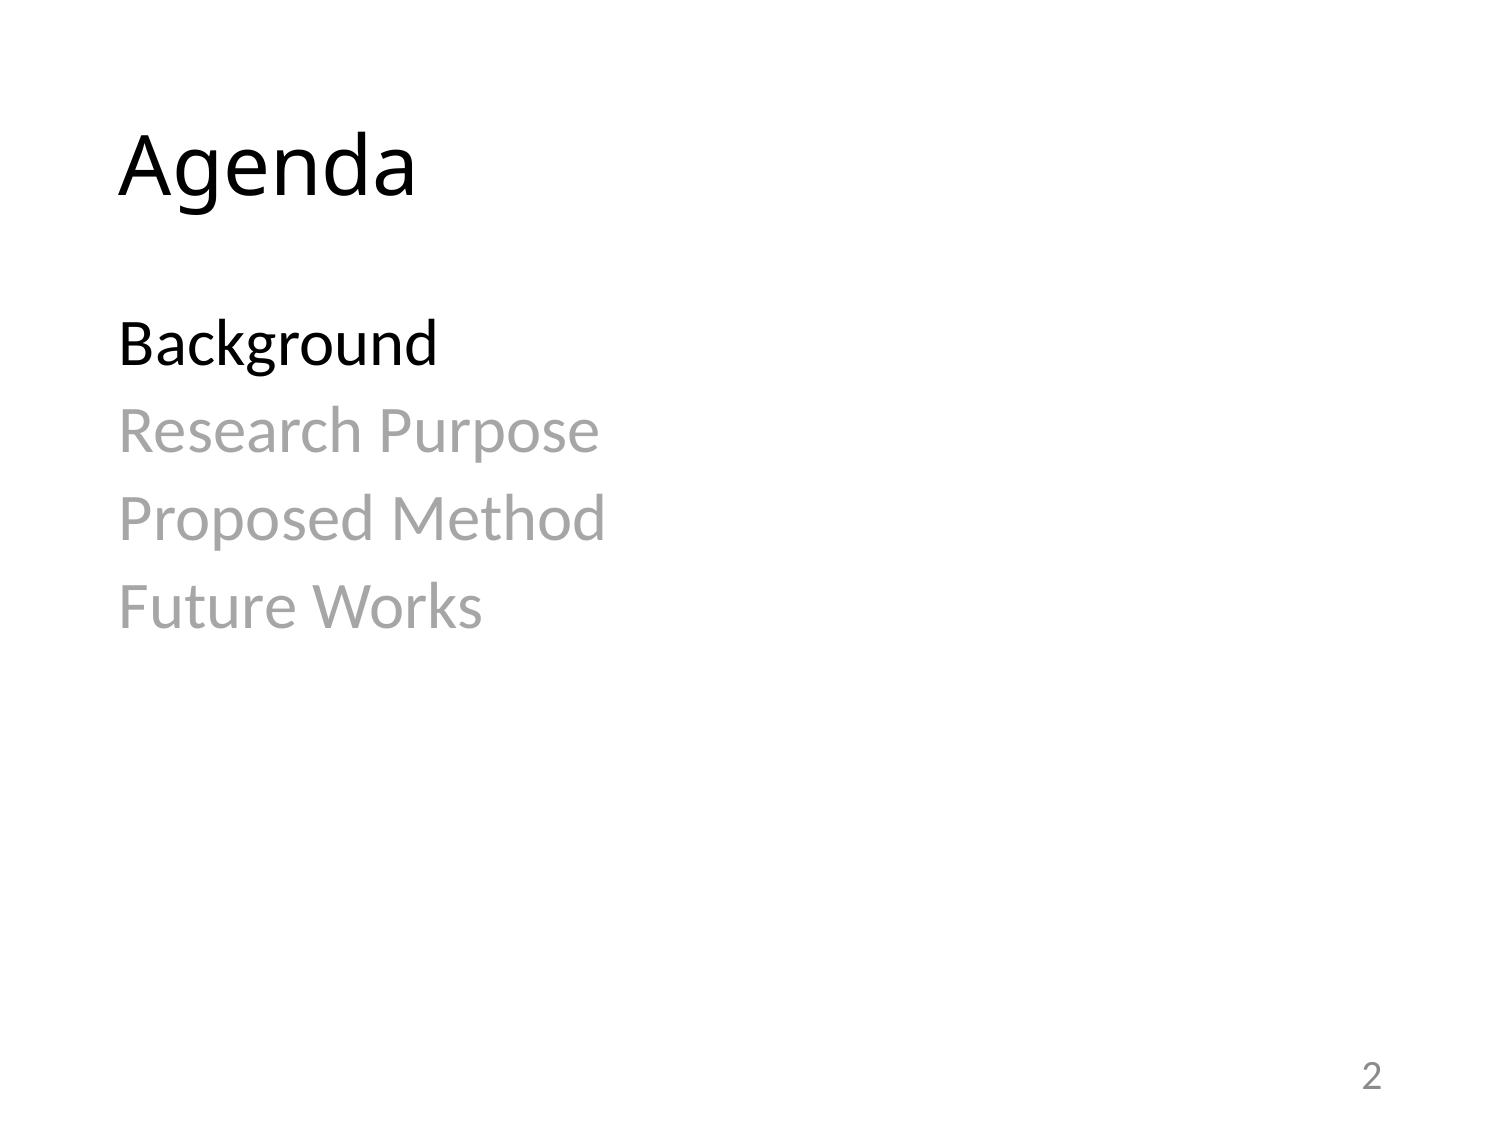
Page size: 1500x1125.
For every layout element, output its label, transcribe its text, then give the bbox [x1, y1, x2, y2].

title Agenda [103, 60, 1398, 278]
slide_number 2 [1060, 1042, 1398, 1103]
list Background Research Purpose Proposed Method Future Works [103, 299, 1398, 1014]
